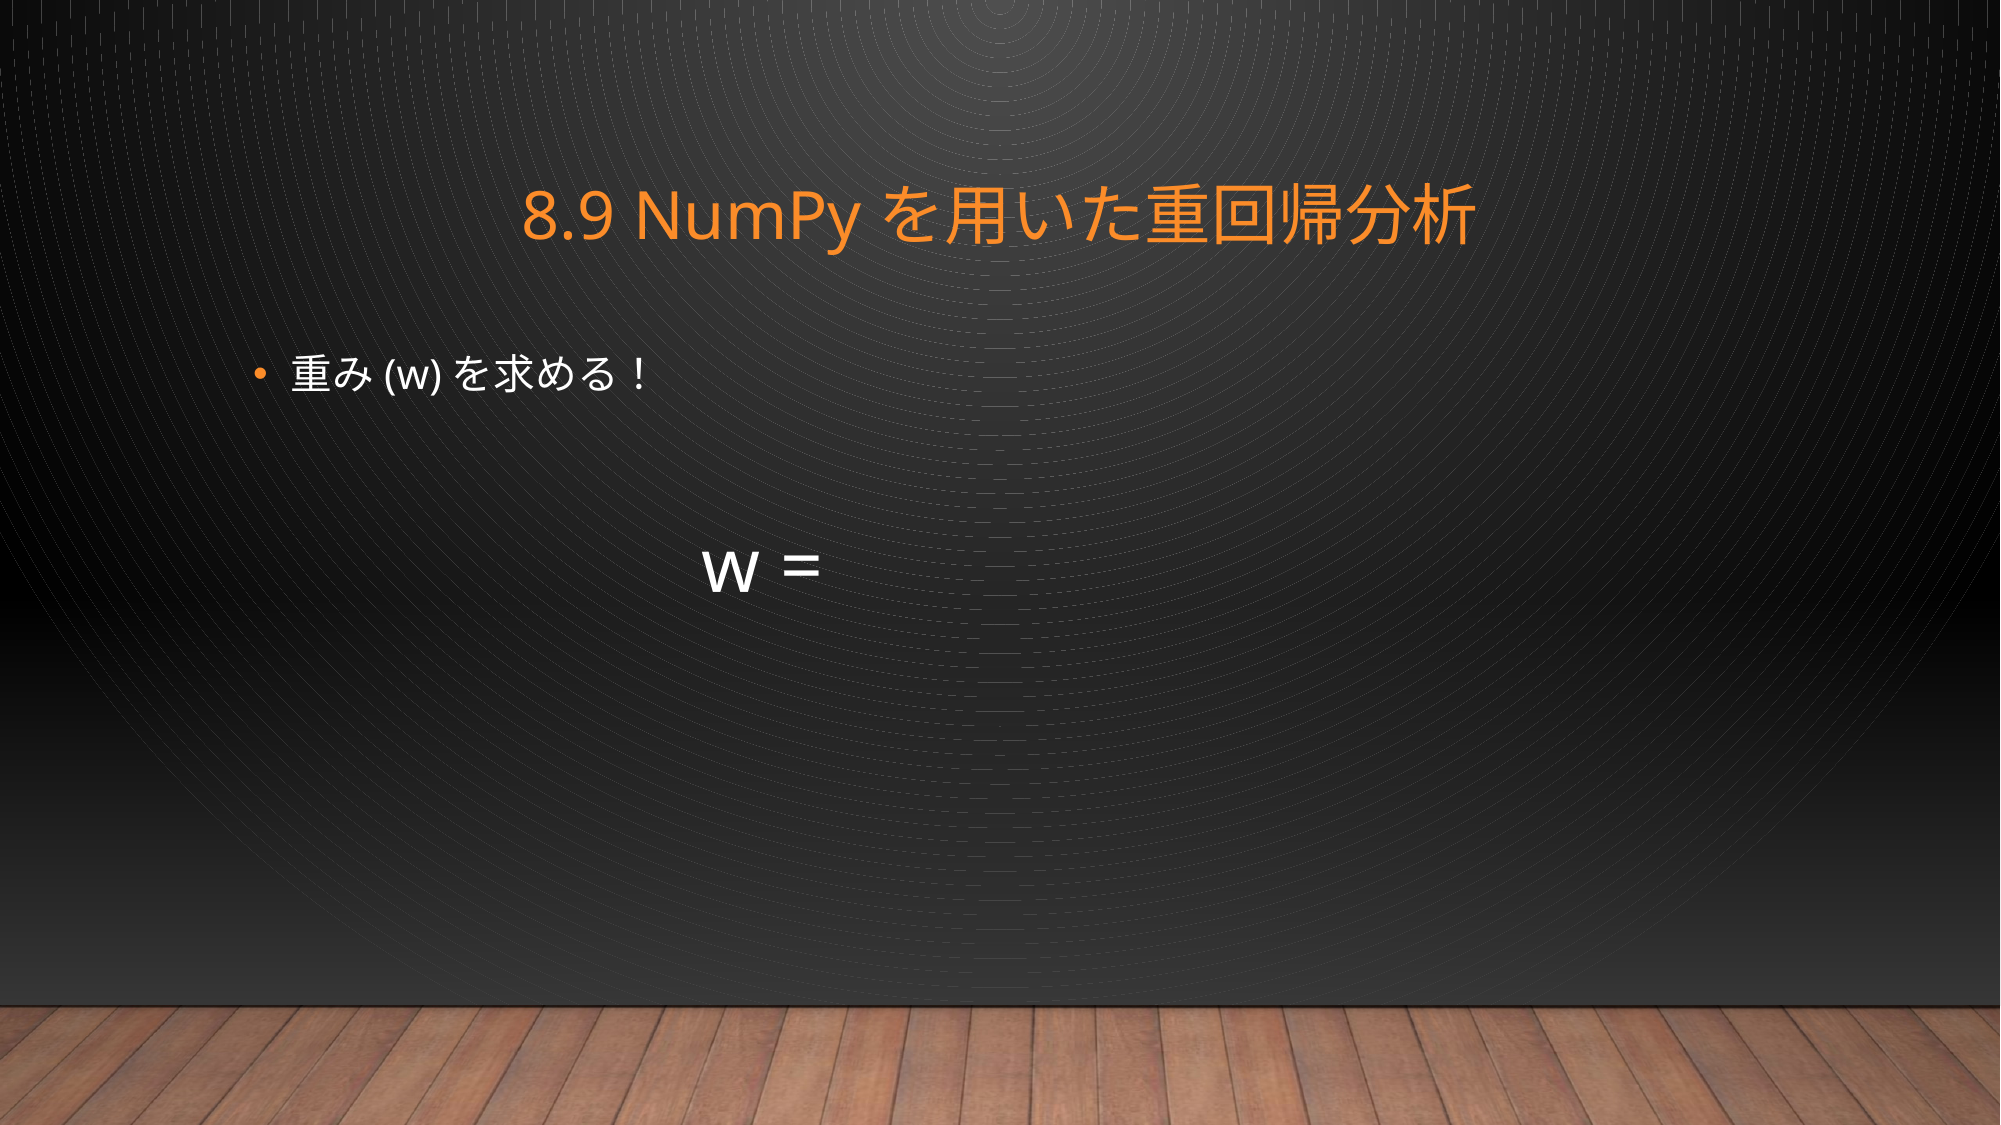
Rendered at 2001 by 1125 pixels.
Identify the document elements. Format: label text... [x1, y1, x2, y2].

list 重み(w)を求める！ [238, 330, 1763, 897]
picture [0, 1005, 2000, 1125]
title 8.9 NumPyを用いた重回帰分析 [238, 131, 1763, 305]
